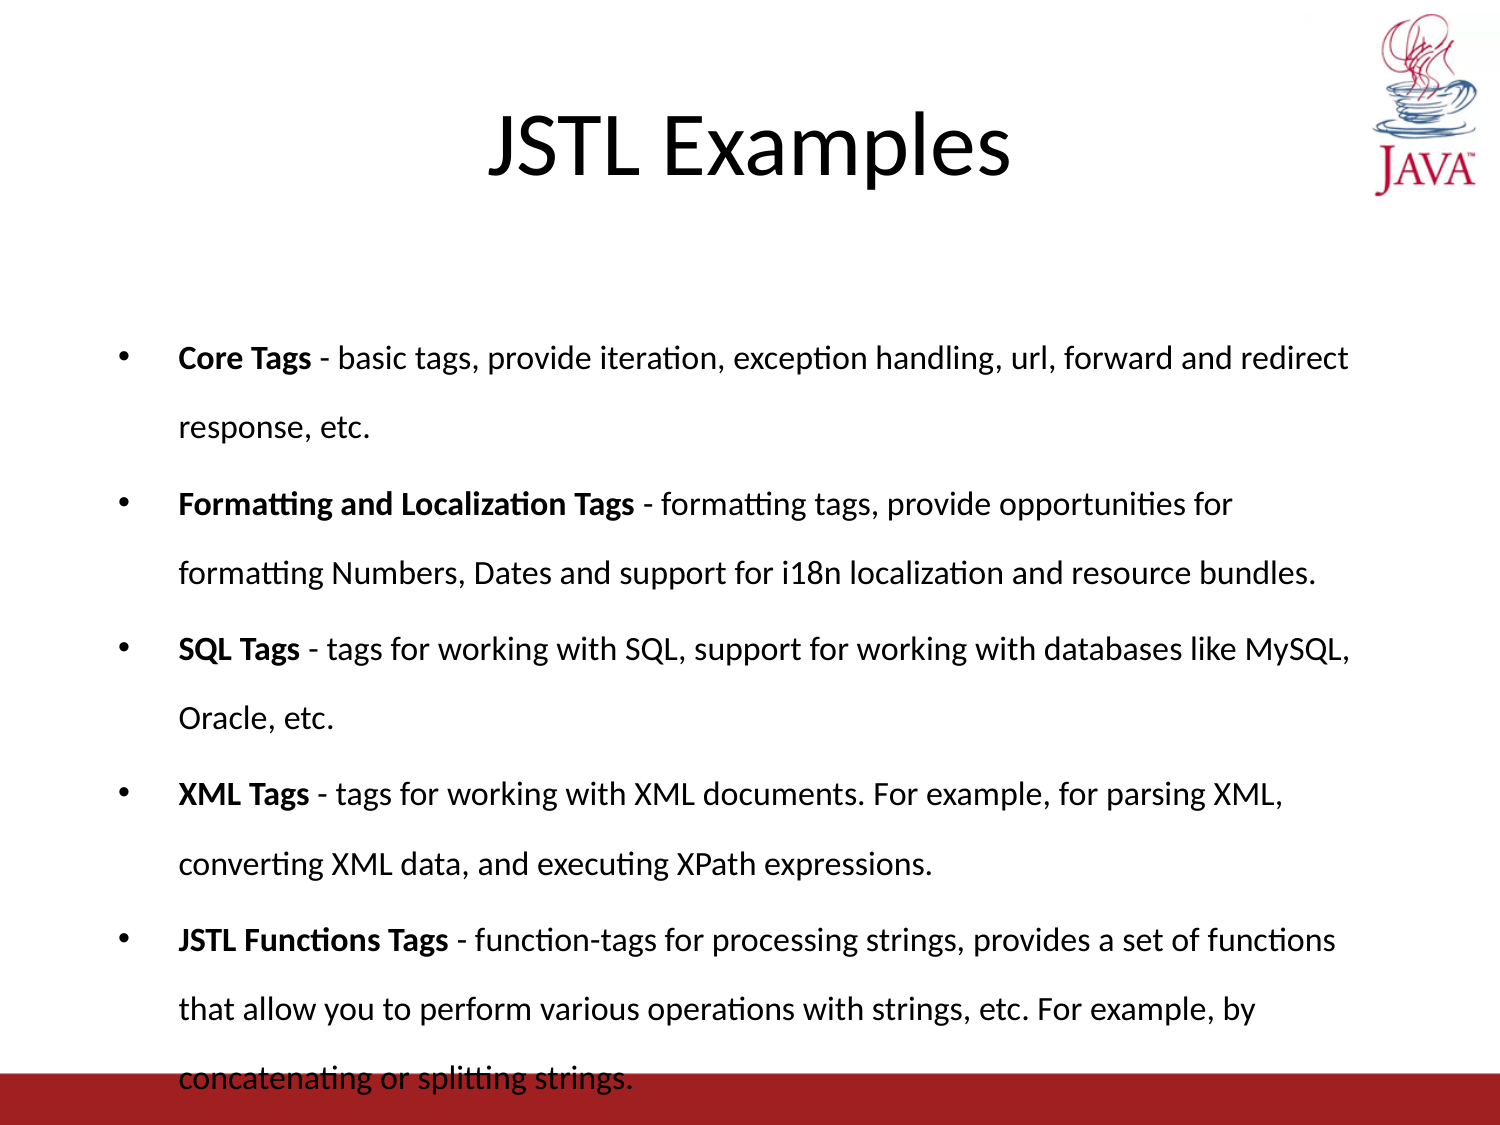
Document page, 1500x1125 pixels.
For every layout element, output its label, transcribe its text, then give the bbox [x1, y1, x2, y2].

list Core Tags - basic tags, provide iteration, exception handling, url, forward and redirect response, etc. Formatting and Localization Tags - formatting tags, provide opportunities for formatting Numbers, Dates and support for i18n localization and resource bundles. SQL Tags - tags for working with SQL, support for working with databases like MySQL, Oracle, etc. XML Tags - tags for working with XML documents. For example, for parsing XML, converting XML data, and executing XPath expressions. JSTL Functions Tags - function-tags for processing strings, provides a set of functions that allow you to perform various operations with strings, etc. For example, by concatenating or splitting strings. [103, 299, 1397, 1125]
picture [0, 0, 1500, 1125]
title JSTL Examples [75, 45, 1425, 233]
